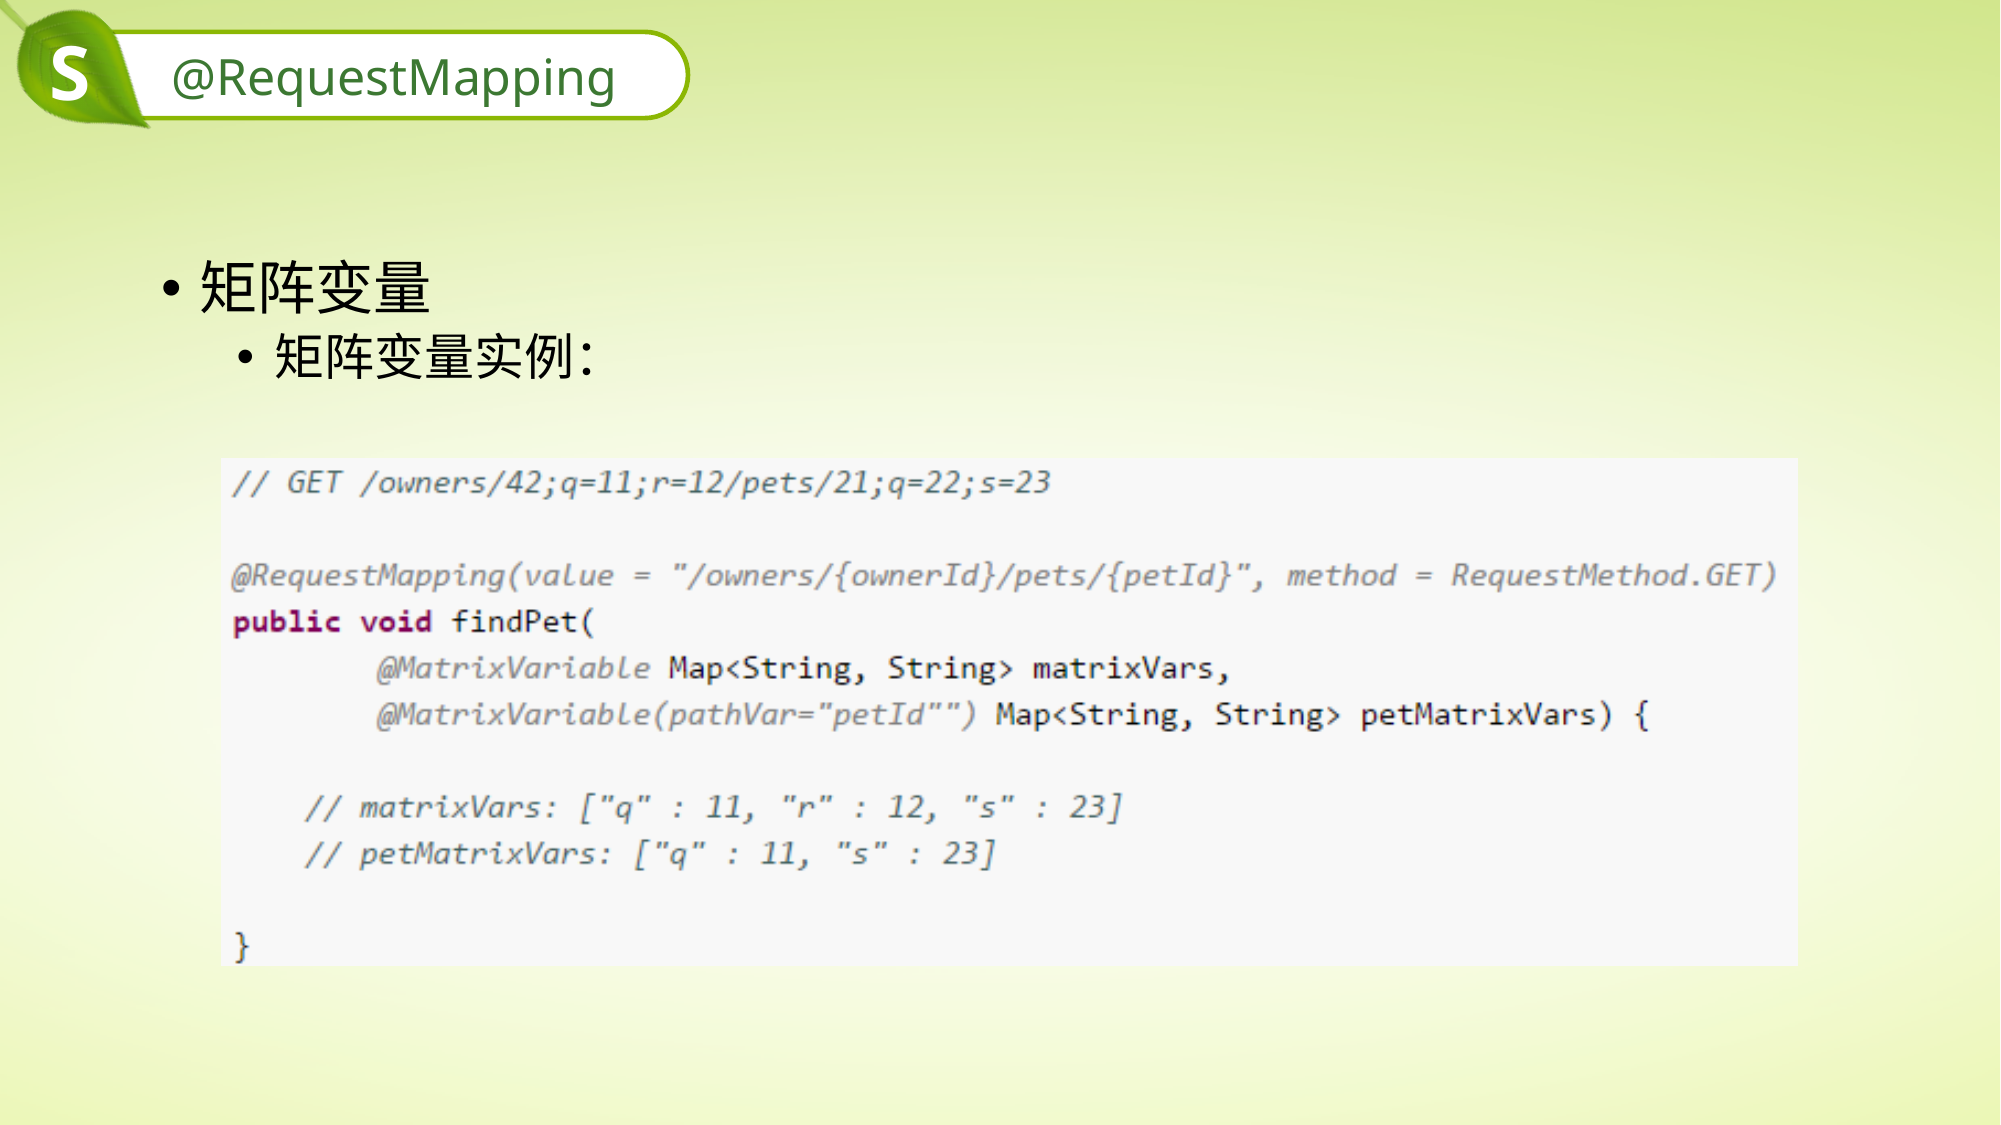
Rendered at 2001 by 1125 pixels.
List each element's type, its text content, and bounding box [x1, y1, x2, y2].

picture [0, 0, 2001, 1125]
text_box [0, 9, 689, 125]
list 矩阵变量 矩阵变量实例： [146, 251, 1872, 966]
